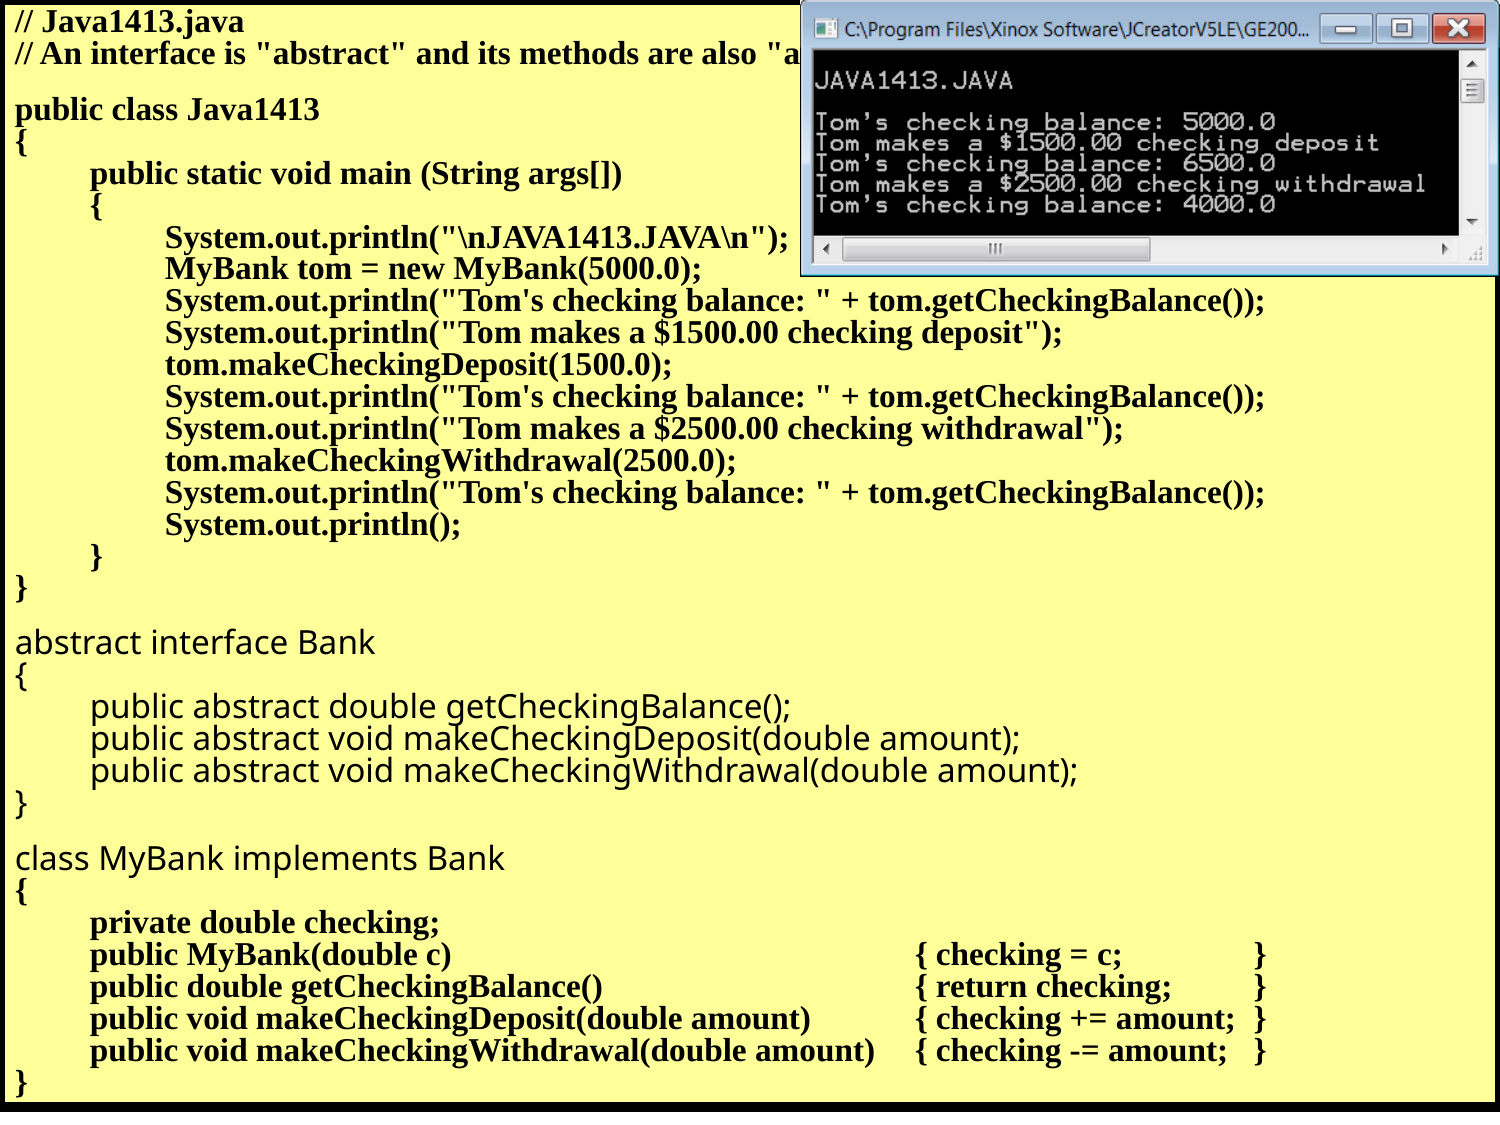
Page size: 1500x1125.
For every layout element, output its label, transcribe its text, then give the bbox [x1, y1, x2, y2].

picture [799, 0, 1500, 277]
text_box // Java1413.java // An interface is "abstract" and its methods are also "abstract". The <abstract> keyword is optional. public class Java1413 { public static void main (String args[]) { System.out.println("\nJAVA1413.JAVA\n"); MyBank tom = new MyBank(5000.0); System.out.println("Tom's checking balance: " + tom.getCheckingBalance()); System.out.println("Tom makes a $1500.00 checking deposit"); tom.makeCheckingDeposit(1500.0); System.out.println("Tom's checking balance: " + tom.getCheckingBalance()); System.out.println("Tom makes a $2500.00 checking withdrawal"); tom.makeCheckingWithdrawal(2500.0); System.out.println("Tom's checking balance: " + tom.getCheckingBalance()); System.out.println(); } } abstract interface Bank { public abstract double getCheckingBalance(); public abstract void makeCheckingDeposit(double amount); public abstract void makeCheckingWithdrawal(double amount); } class MyBank implements Bank { private double checking; public MyBank(double c) { checking = c; } public double getCheckingBalance() { return checking; } public void makeCheckingDeposit(double amount) { checking += amount; } public void makeCheckingWithdrawal(double amount) { checking -= amount; } } [0, 0, 1500, 1107]
